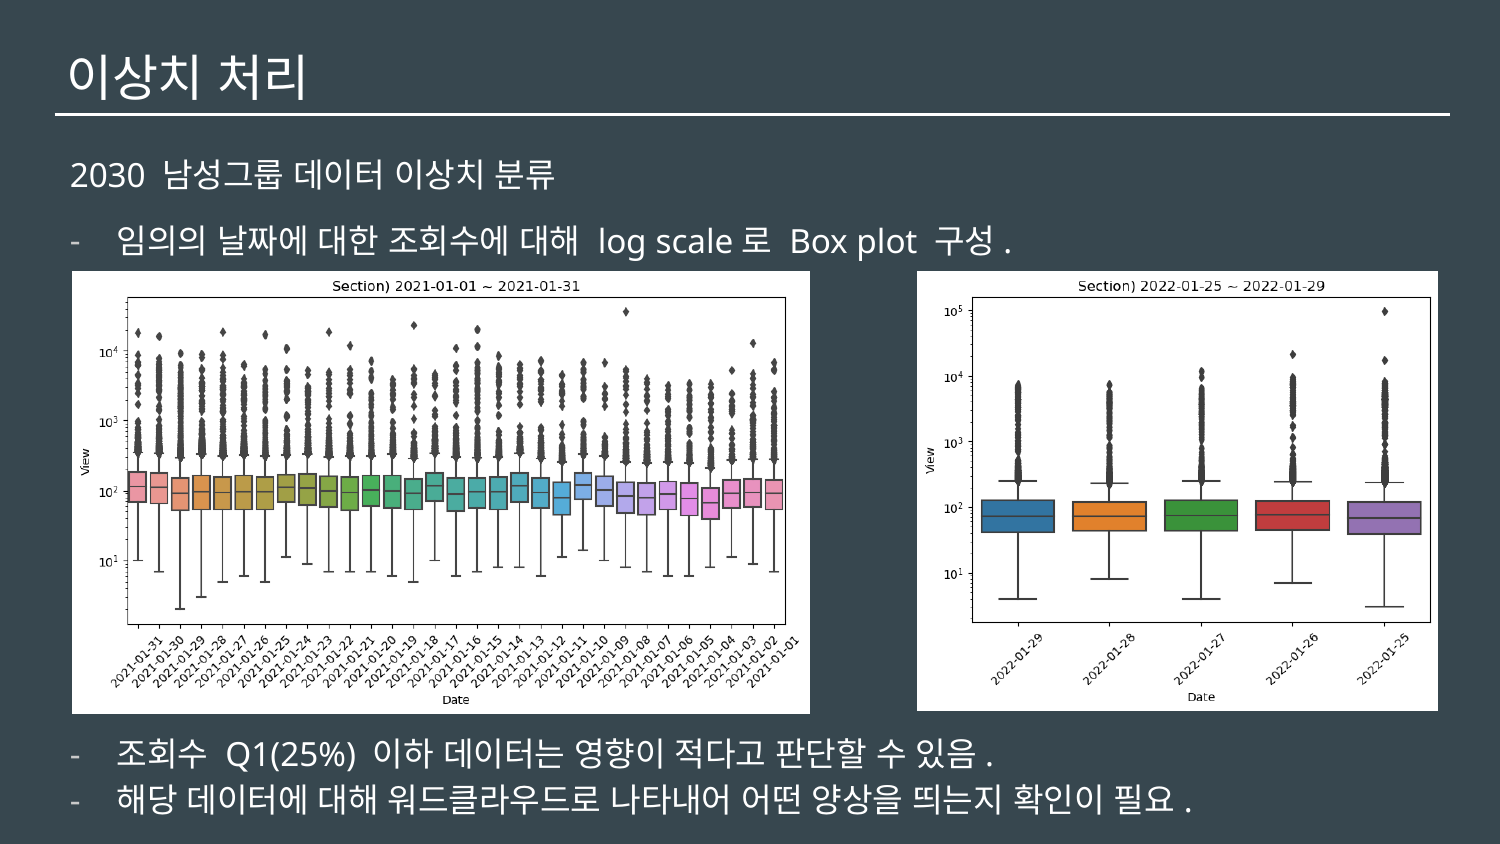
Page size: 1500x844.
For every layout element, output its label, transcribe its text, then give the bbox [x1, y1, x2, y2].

picture [72, 271, 811, 714]
list 2030 남성그룹 데이터 이상치 분류 임의의 날짜에 대한 조회수에 대해 log scale로 Box plot 구성. 조회수 Q1(25%) 이하 데이터는 영향이 적다고 판단할 수 있음. 해당 데이터에 대해 워드클라우드로 나타내어 어떤 양상을 띄는지 확인이 필요. [54, 133, 1444, 825]
title 이상치 처리 [51, 31, 1449, 126]
picture [917, 271, 1438, 712]
